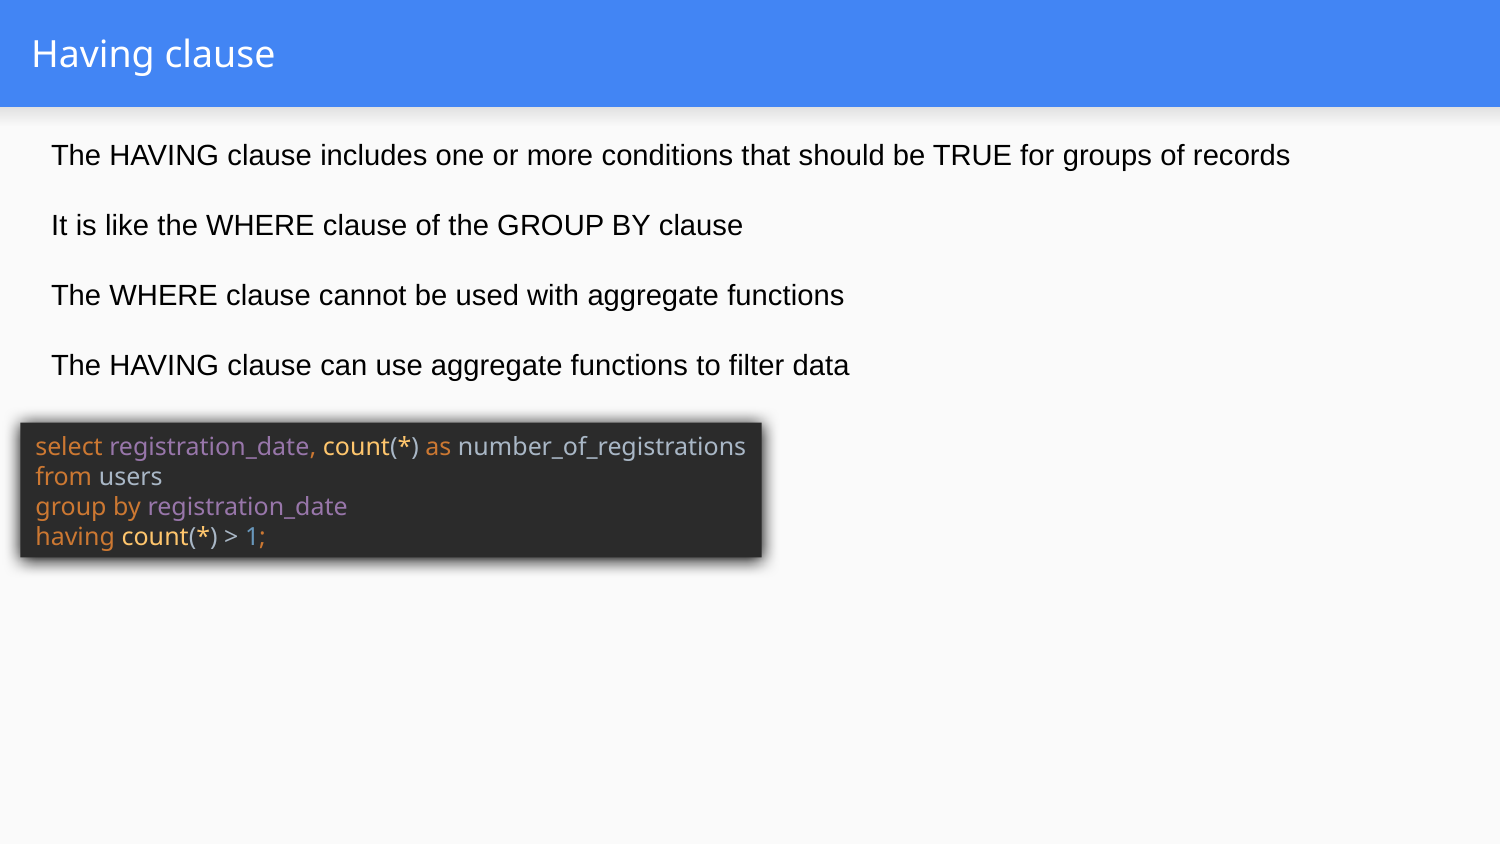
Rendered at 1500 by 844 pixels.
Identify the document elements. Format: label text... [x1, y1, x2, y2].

text_box The HAVING clause includes one or more conditions that should be TRUE for groups of records It is like the WHERE clause of the GROUP BY clause The WHERE clause cannot be used with aggregate functions The HAVING clause can use aggregate functions to filter data [36, 128, 1440, 389]
text_box select registration_date, count(*) as number_of_registrations from users group by registration_date having count(*) > 1; [20, 422, 762, 558]
title Having clause [16, 2, 1464, 102]
